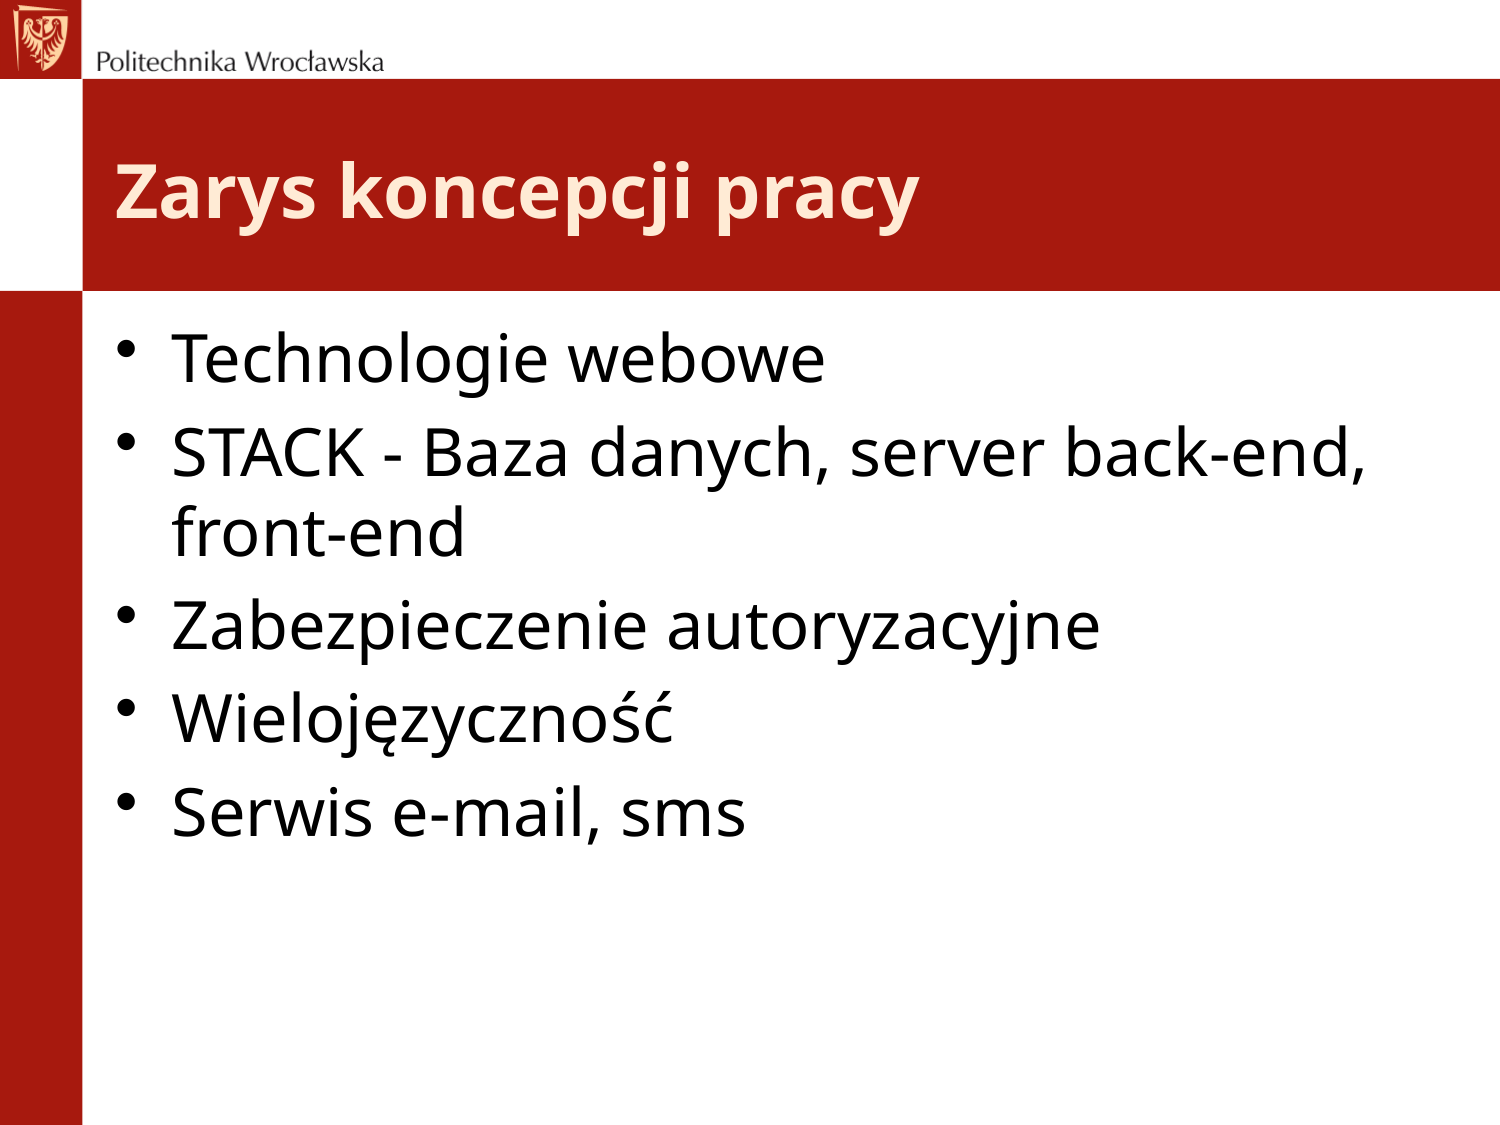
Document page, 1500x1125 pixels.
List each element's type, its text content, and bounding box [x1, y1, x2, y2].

list Technologie webowe STACK - Baza danych, server back-end, front-end Zabezpieczenie autoryzacyjne Wielojęzyczność Serwis e-mail, sms [100, 308, 1483, 1106]
picture [0, 0, 384, 79]
title Zarys koncepcji pracy [100, 103, 1483, 274]
